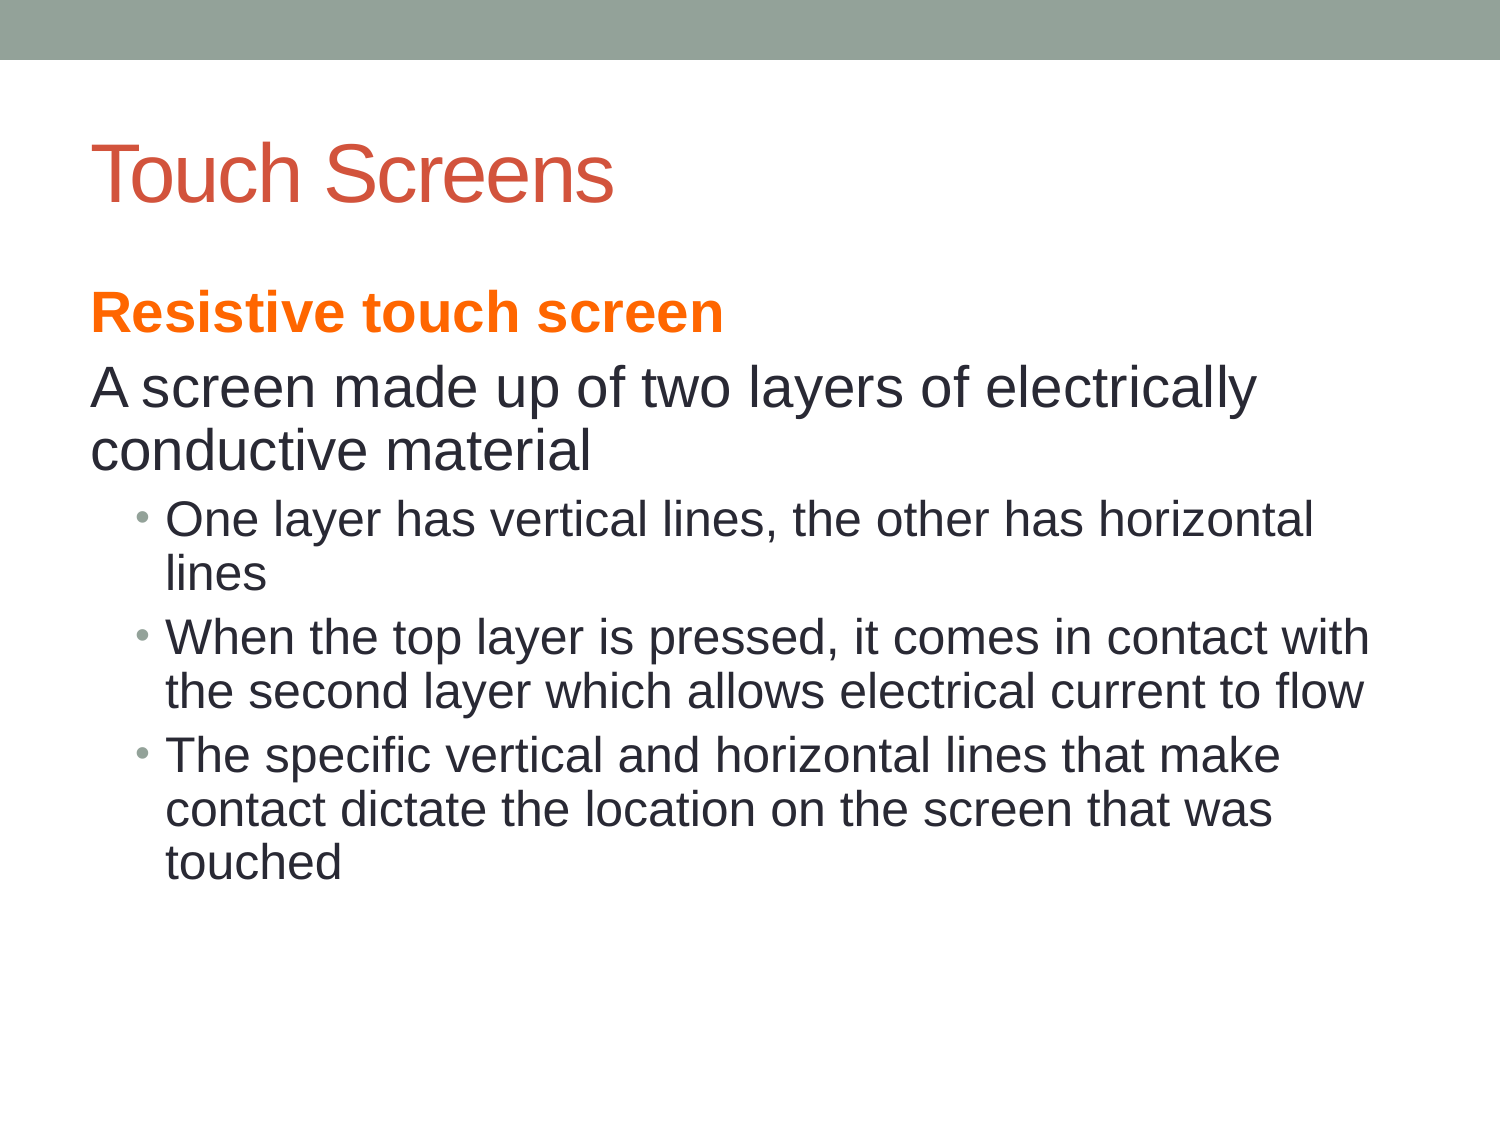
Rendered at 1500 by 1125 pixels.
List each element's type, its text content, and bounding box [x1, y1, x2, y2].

list Resistive touch screen A screen made up of two layers of electrically conductive material One layer has vertical lines, the other has horizontal lines When the top layer is pressed, it comes in contact with the second layer which allows electrical current to flow The specific vertical and horizontal lines that make contact dictate the location on the screen that was touched [75, 275, 1400, 988]
title Touch Screens [75, 87, 1425, 250]
